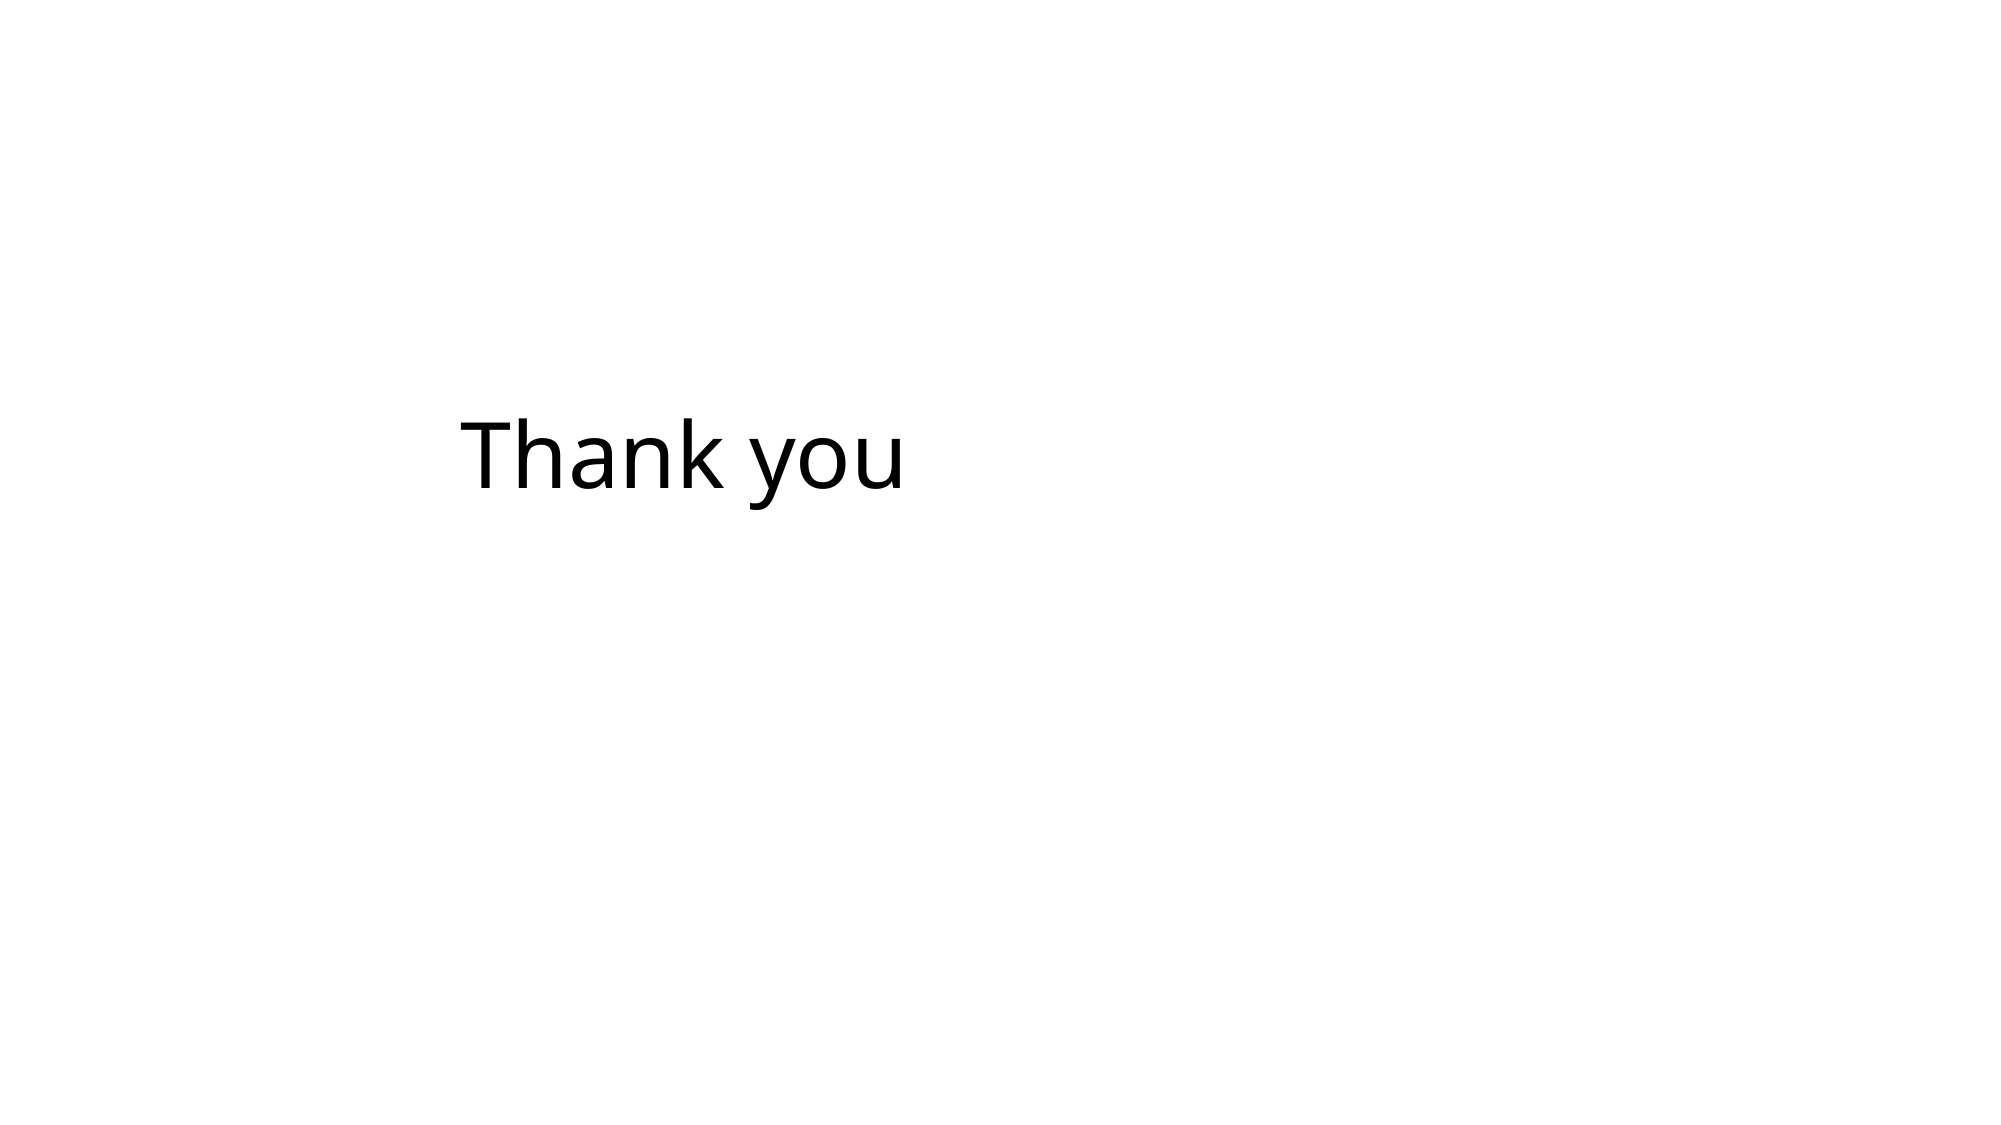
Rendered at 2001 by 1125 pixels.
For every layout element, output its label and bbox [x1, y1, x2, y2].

list [49, 194, 1775, 1034]
